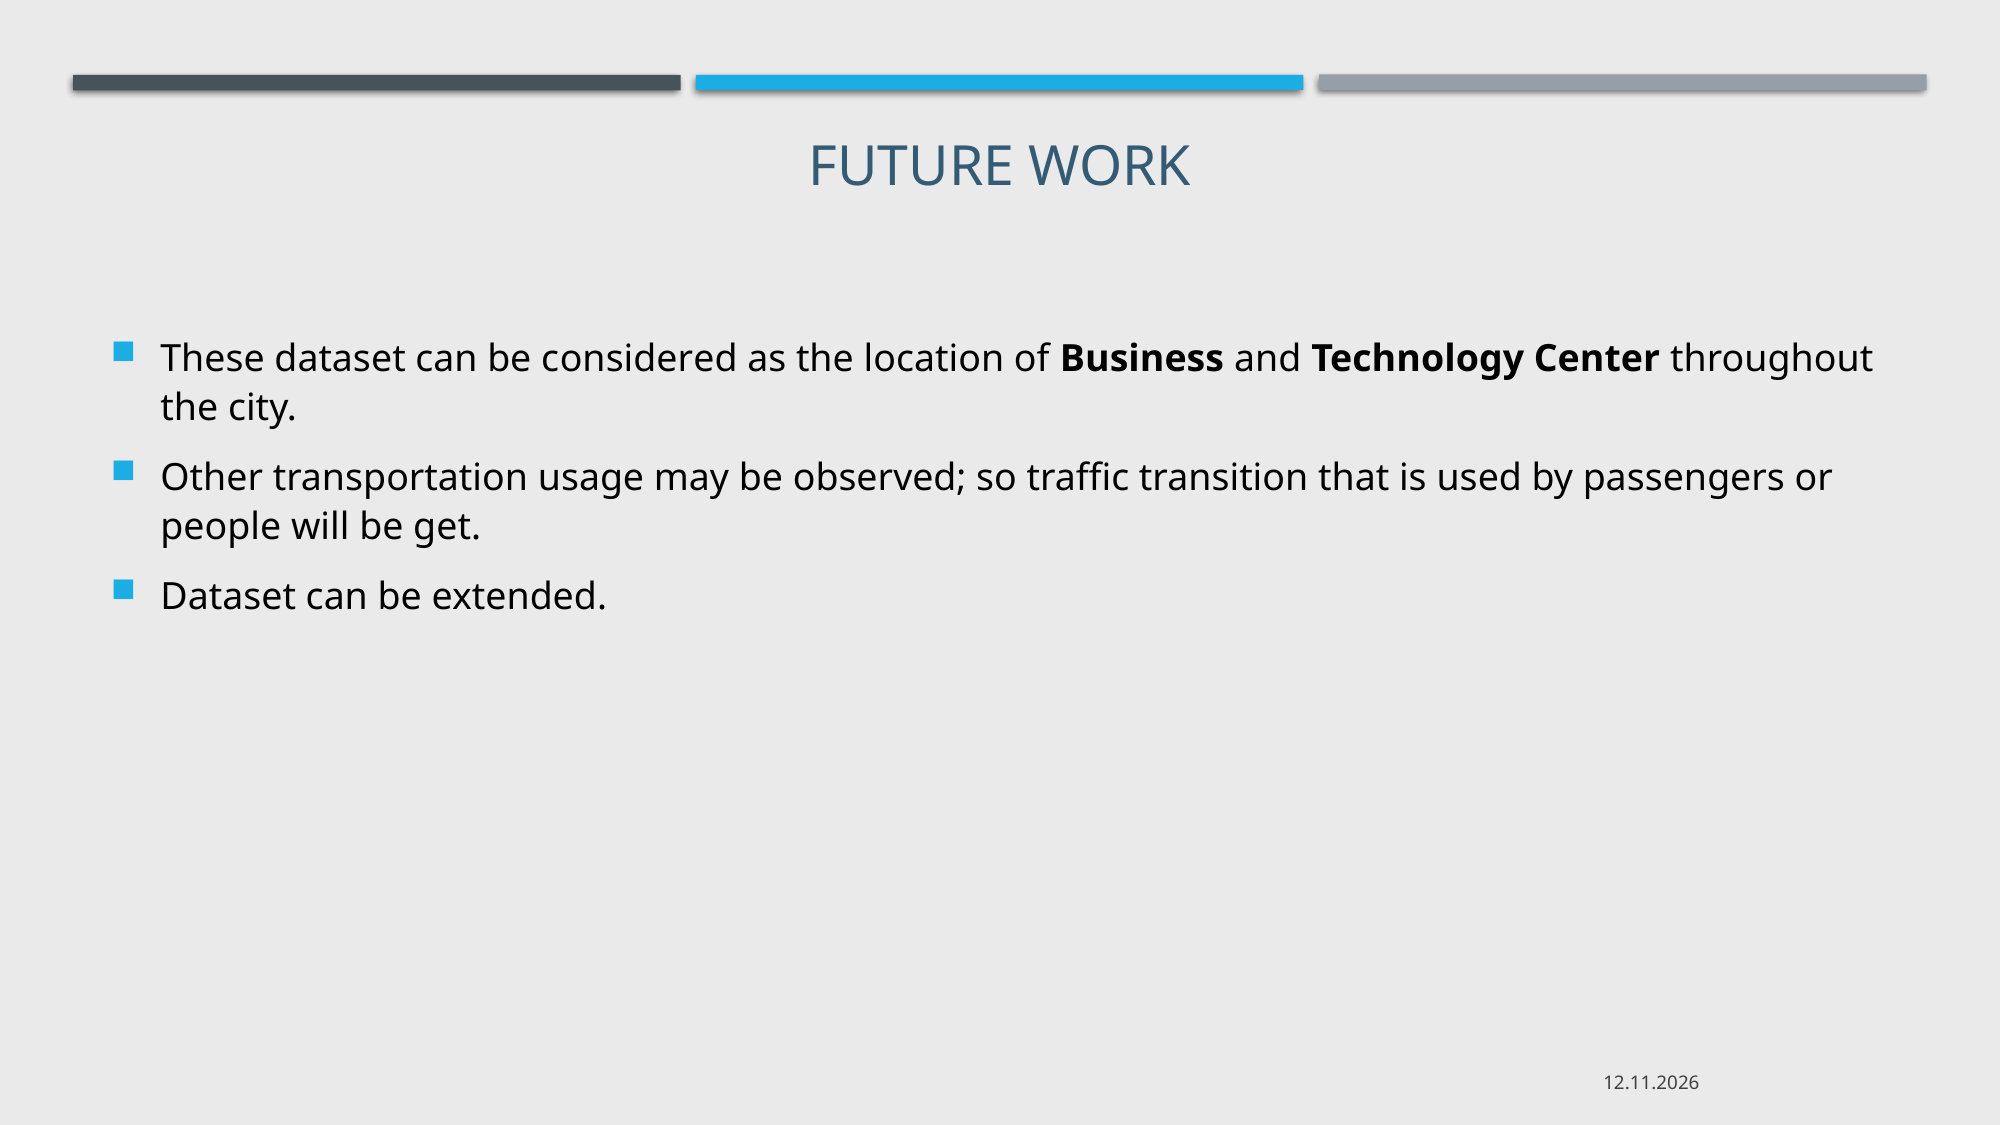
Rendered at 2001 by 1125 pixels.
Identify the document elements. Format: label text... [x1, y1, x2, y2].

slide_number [1247, 1053, 1715, 1114]
list These dataset can be considered as the location of Business and Technology Center throughout the city. Other transportation usage may be observed; so traffic transition that is used by passengers or people will be get. Dataset can be extended. [95, 321, 1905, 804]
title Future work [95, 122, 1905, 205]
